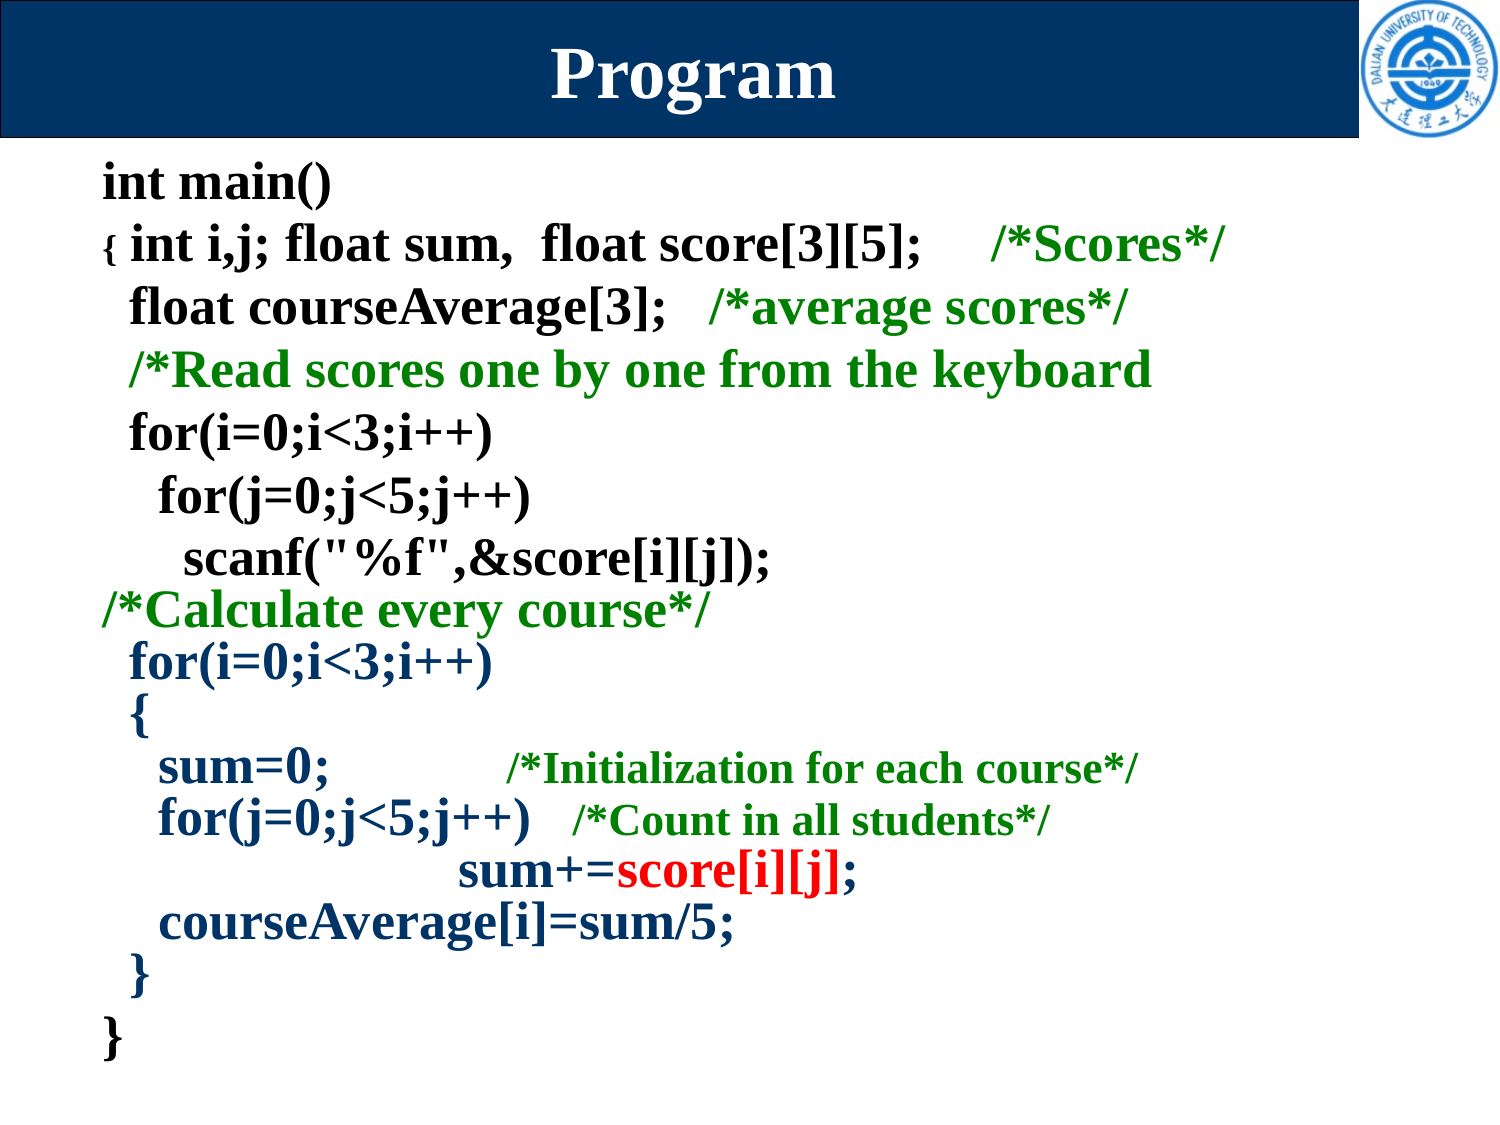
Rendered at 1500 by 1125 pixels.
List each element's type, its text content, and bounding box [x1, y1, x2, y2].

picture [1359, 0, 1500, 138]
text_box int main() { int i,j; float sum, float score[3][5]; /*Scores*/ float courseAverage[3]; /*average scores*/ /*Read scores one by one from the keyboard for(i=0;i<3;i++) for(j=0;j<5;j++) scanf("%f",&score[i][j]); /*Calculate every course*/ for(i=0;i<3;i++) { sum=0; /*Initialization for each course*/ for(j=0;j<5;j++) /*Count in all students*/ sum+=score[i][j]; courseAverage[i]=sum/5; } } [87, 87, 1450, 1073]
title Program [37, 12, 1350, 125]
